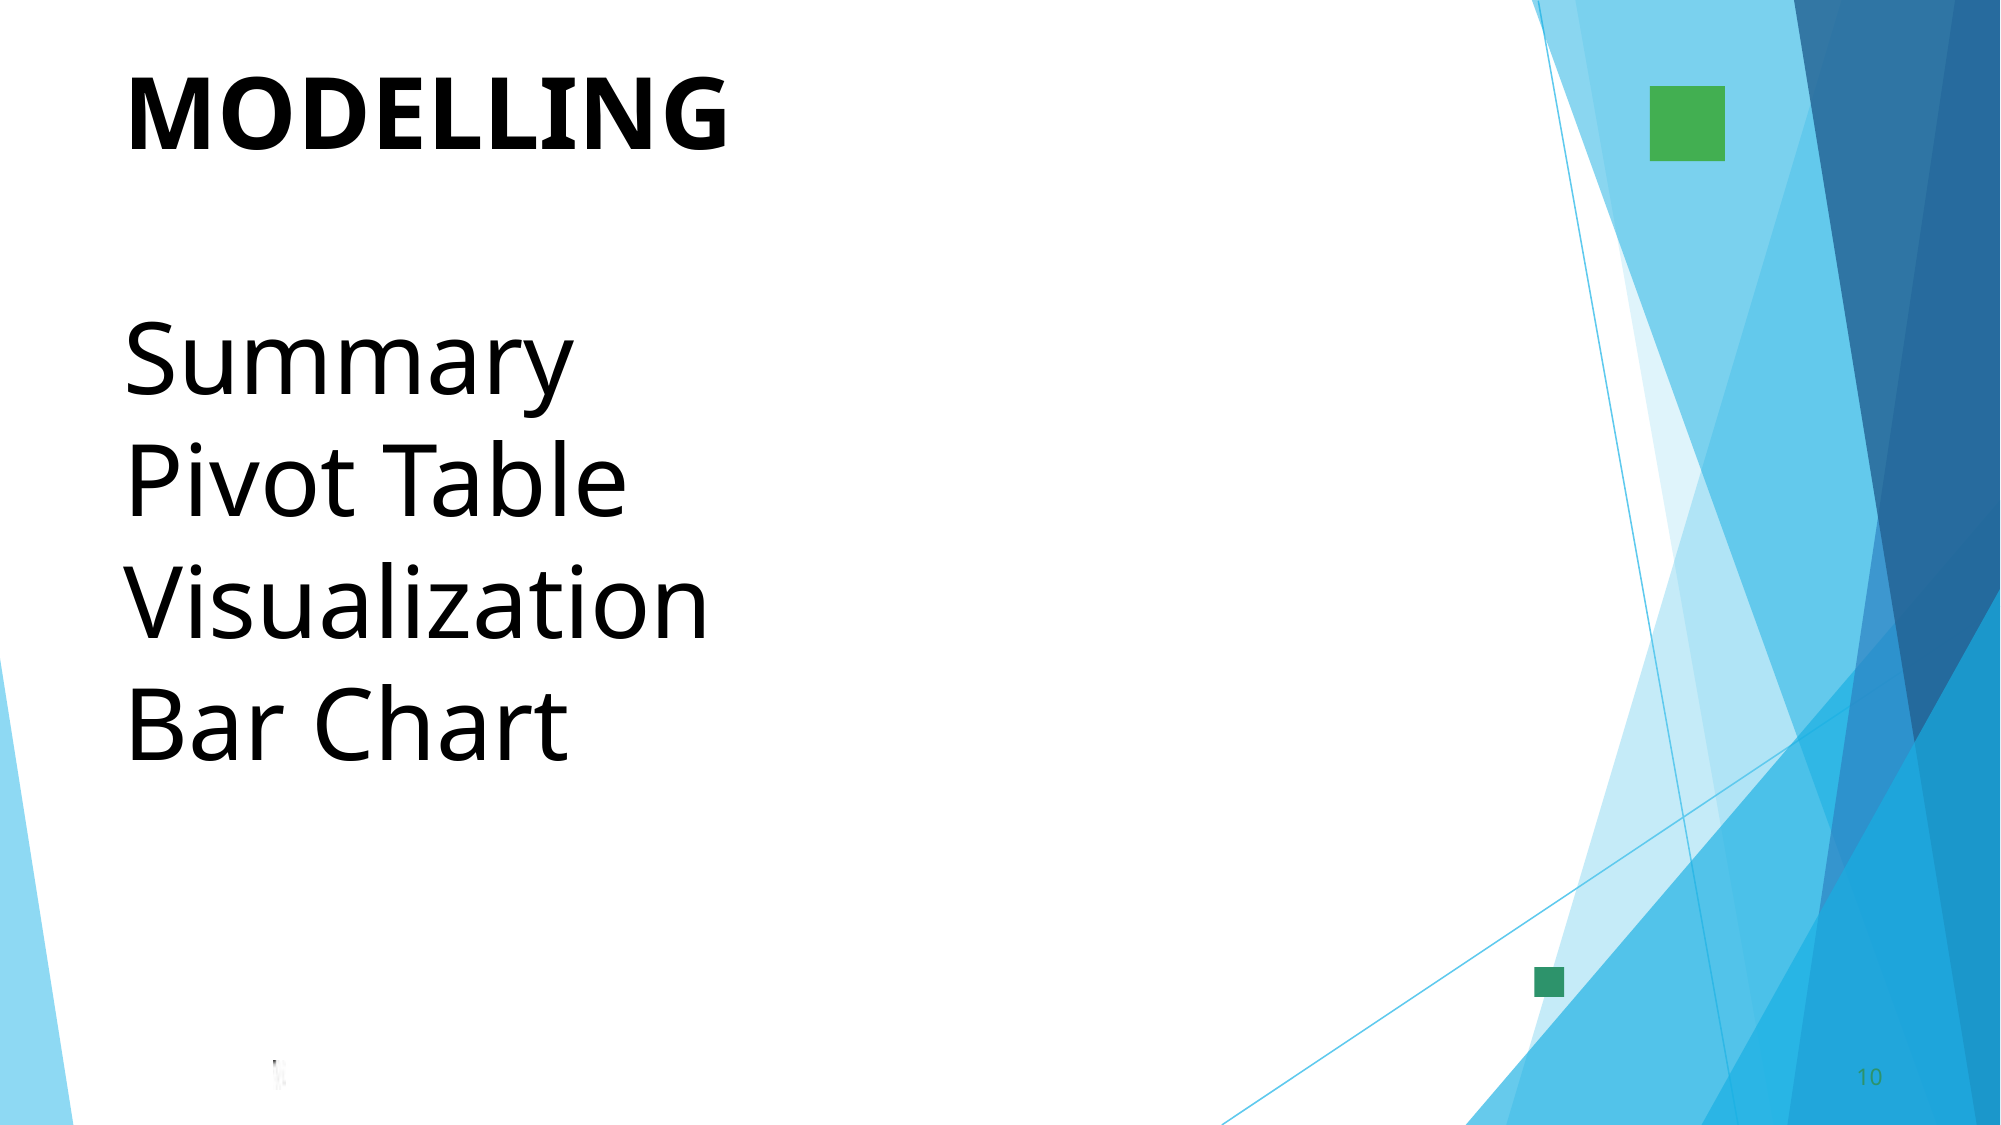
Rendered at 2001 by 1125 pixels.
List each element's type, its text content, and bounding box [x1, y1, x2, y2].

text_box MODELLING Summary Pivot Table Visualization Bar Chart [121, 47, 735, 781]
text_box [1649, 86, 1725, 162]
text_box [1534, 967, 1565, 997]
picture [273, 1060, 287, 1091]
text_box 10 [1849, 1061, 1888, 1095]
